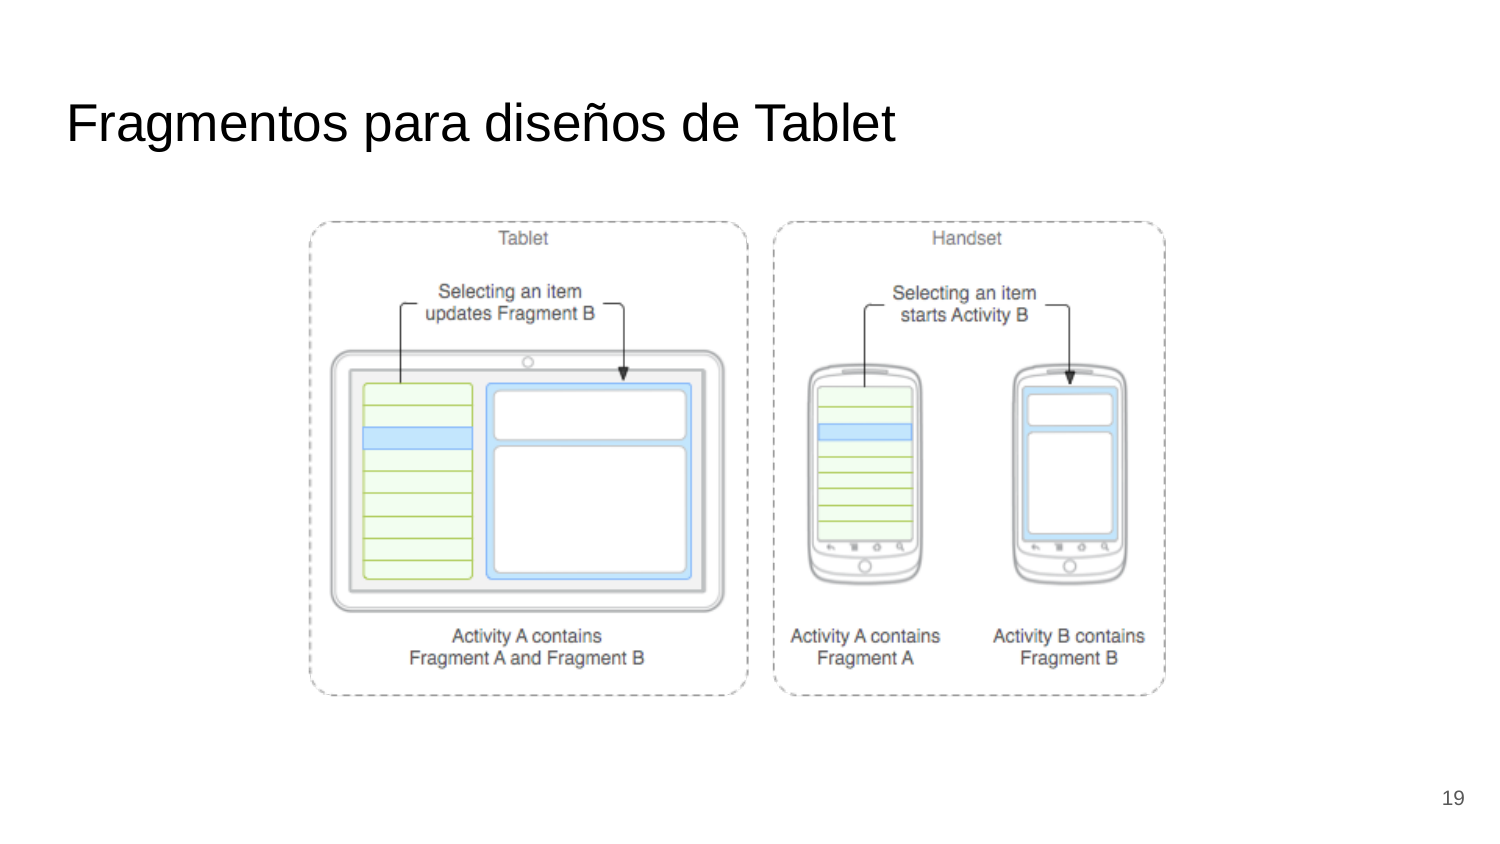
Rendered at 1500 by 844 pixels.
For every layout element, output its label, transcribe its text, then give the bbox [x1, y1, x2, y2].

title Fragmentos para diseños de Tablet [51, 72, 1449, 167]
slide_number ‹#› [1389, 764, 1480, 830]
picture [299, 198, 1176, 704]
